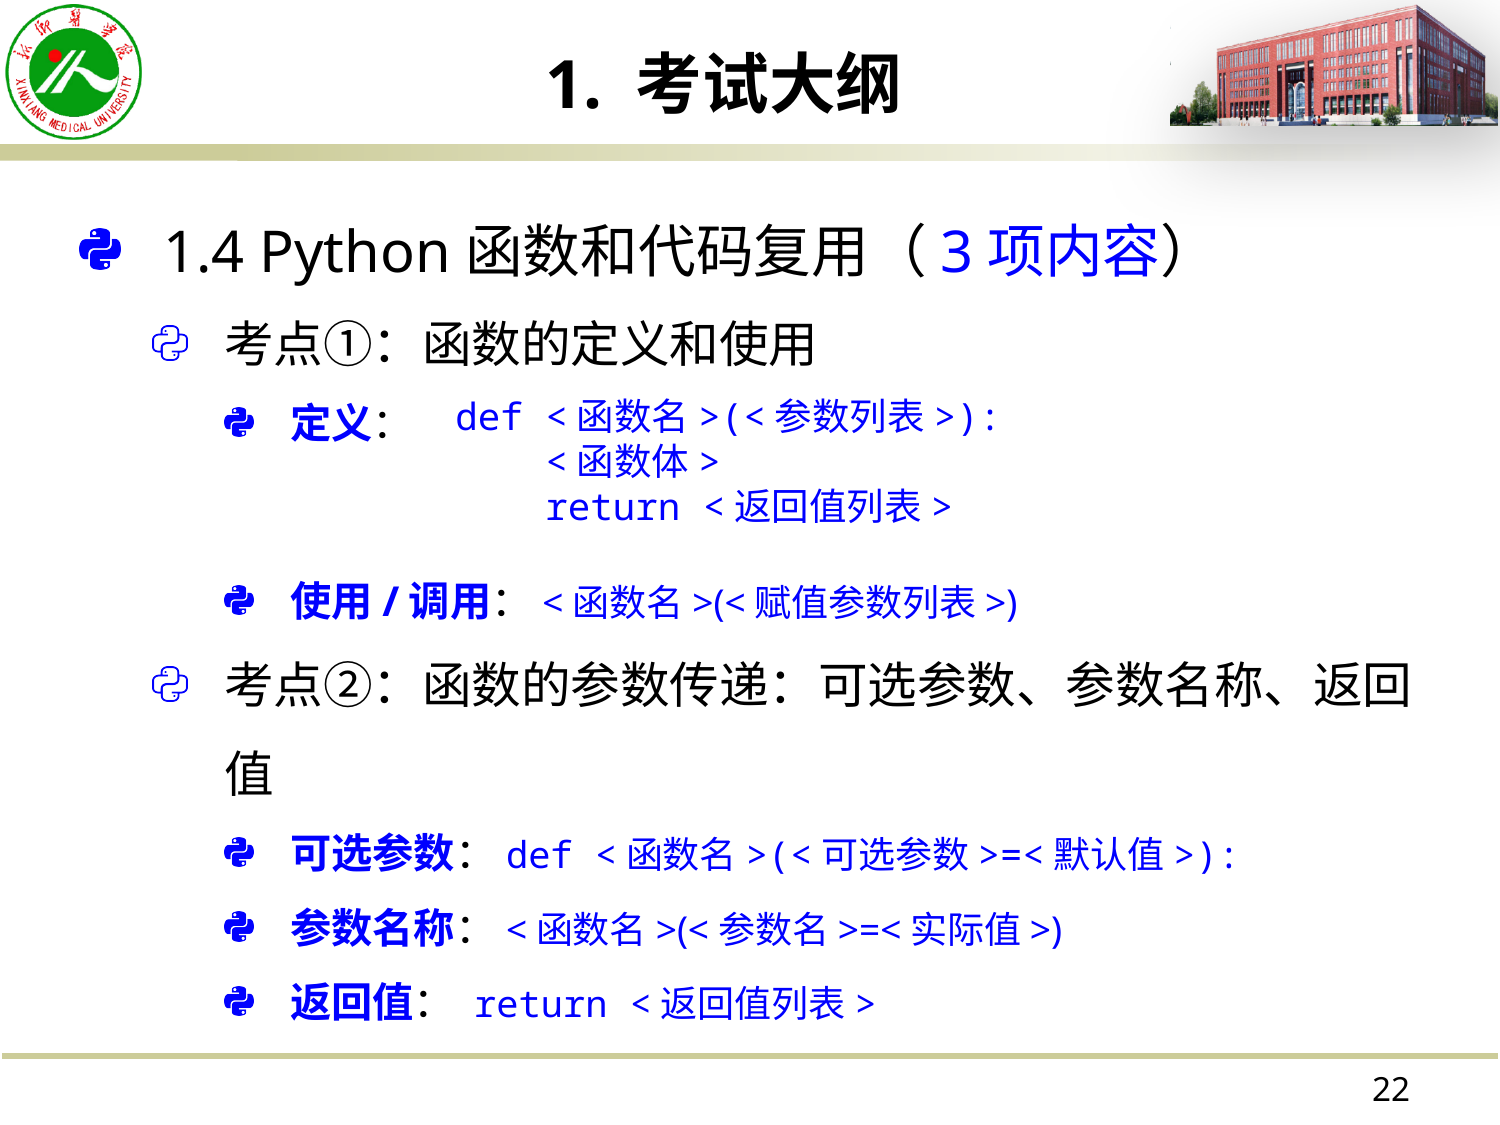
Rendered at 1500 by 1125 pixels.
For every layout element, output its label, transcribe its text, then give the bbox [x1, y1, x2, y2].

picture [152, 325, 188, 361]
picture [224, 837, 254, 867]
text_box def <函数名>(<参数列表>): <函数体> return <返回值列表> [440, 385, 1017, 535]
picture [79, 228, 121, 270]
picture [224, 585, 254, 615]
slide_number 22 [1271, 1060, 1426, 1121]
picture [5, 4, 142, 140]
title 1. 考试大纲 [277, 30, 1171, 130]
picture [224, 407, 254, 437]
picture [1170, 4, 1498, 126]
picture [2, 1053, 1498, 1059]
picture [152, 666, 188, 702]
picture [224, 911, 254, 942]
list 1.4 Python函数和代码复用（3项内容） 考点①：函数的定义和使用 定义： 使用/调用：<函数名>(<赋值参数列表>) 考点②：函数的参数传递：可选参数、参数名称、返回值 可选参数：def <函数名>(<可选参数>=<默认值>): 参数名称：<函数名>(<参数名>=<实际值>) 返回值： return <返回值列表> [64, 172, 1436, 1035]
picture [224, 986, 254, 1016]
